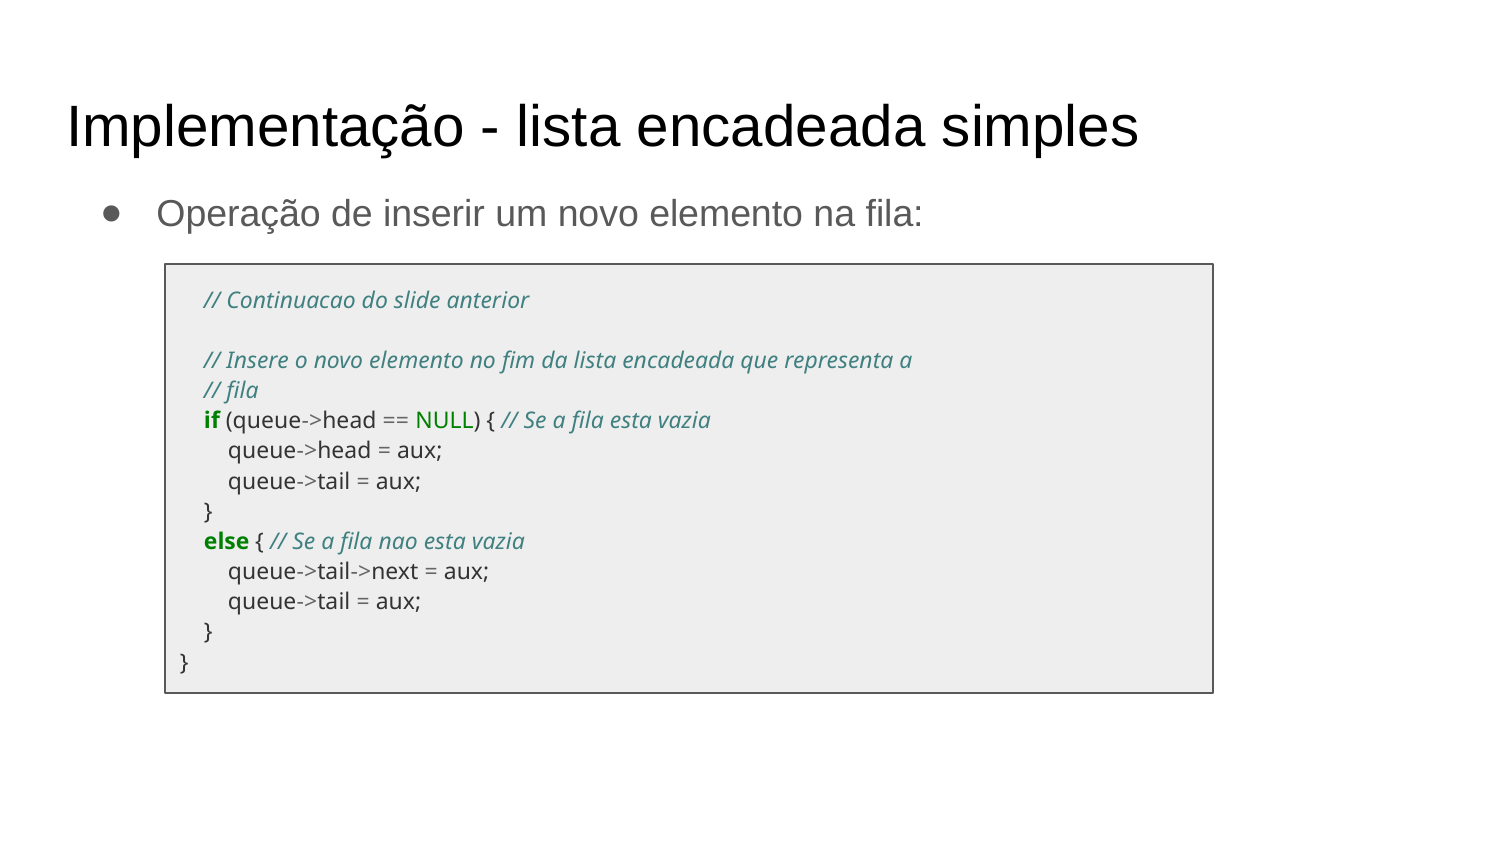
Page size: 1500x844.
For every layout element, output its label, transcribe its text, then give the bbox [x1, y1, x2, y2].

text_box Operação de inserir um novo elemento na fila: [66, 166, 1465, 728]
text_box Implementação - lista encadeada simples [51, 72, 1449, 167]
text_box // Continuacao do slide anterior // Insere o novo elemento no fim da lista encadeada que representa a // fila if (queue->head == NULL) { // Se a fila esta vazia queue->head = aux; queue->tail = aux; } else { // Se a fila nao esta vazia queue->tail->next = aux; queue->tail = aux; } } [164, 264, 1214, 693]
